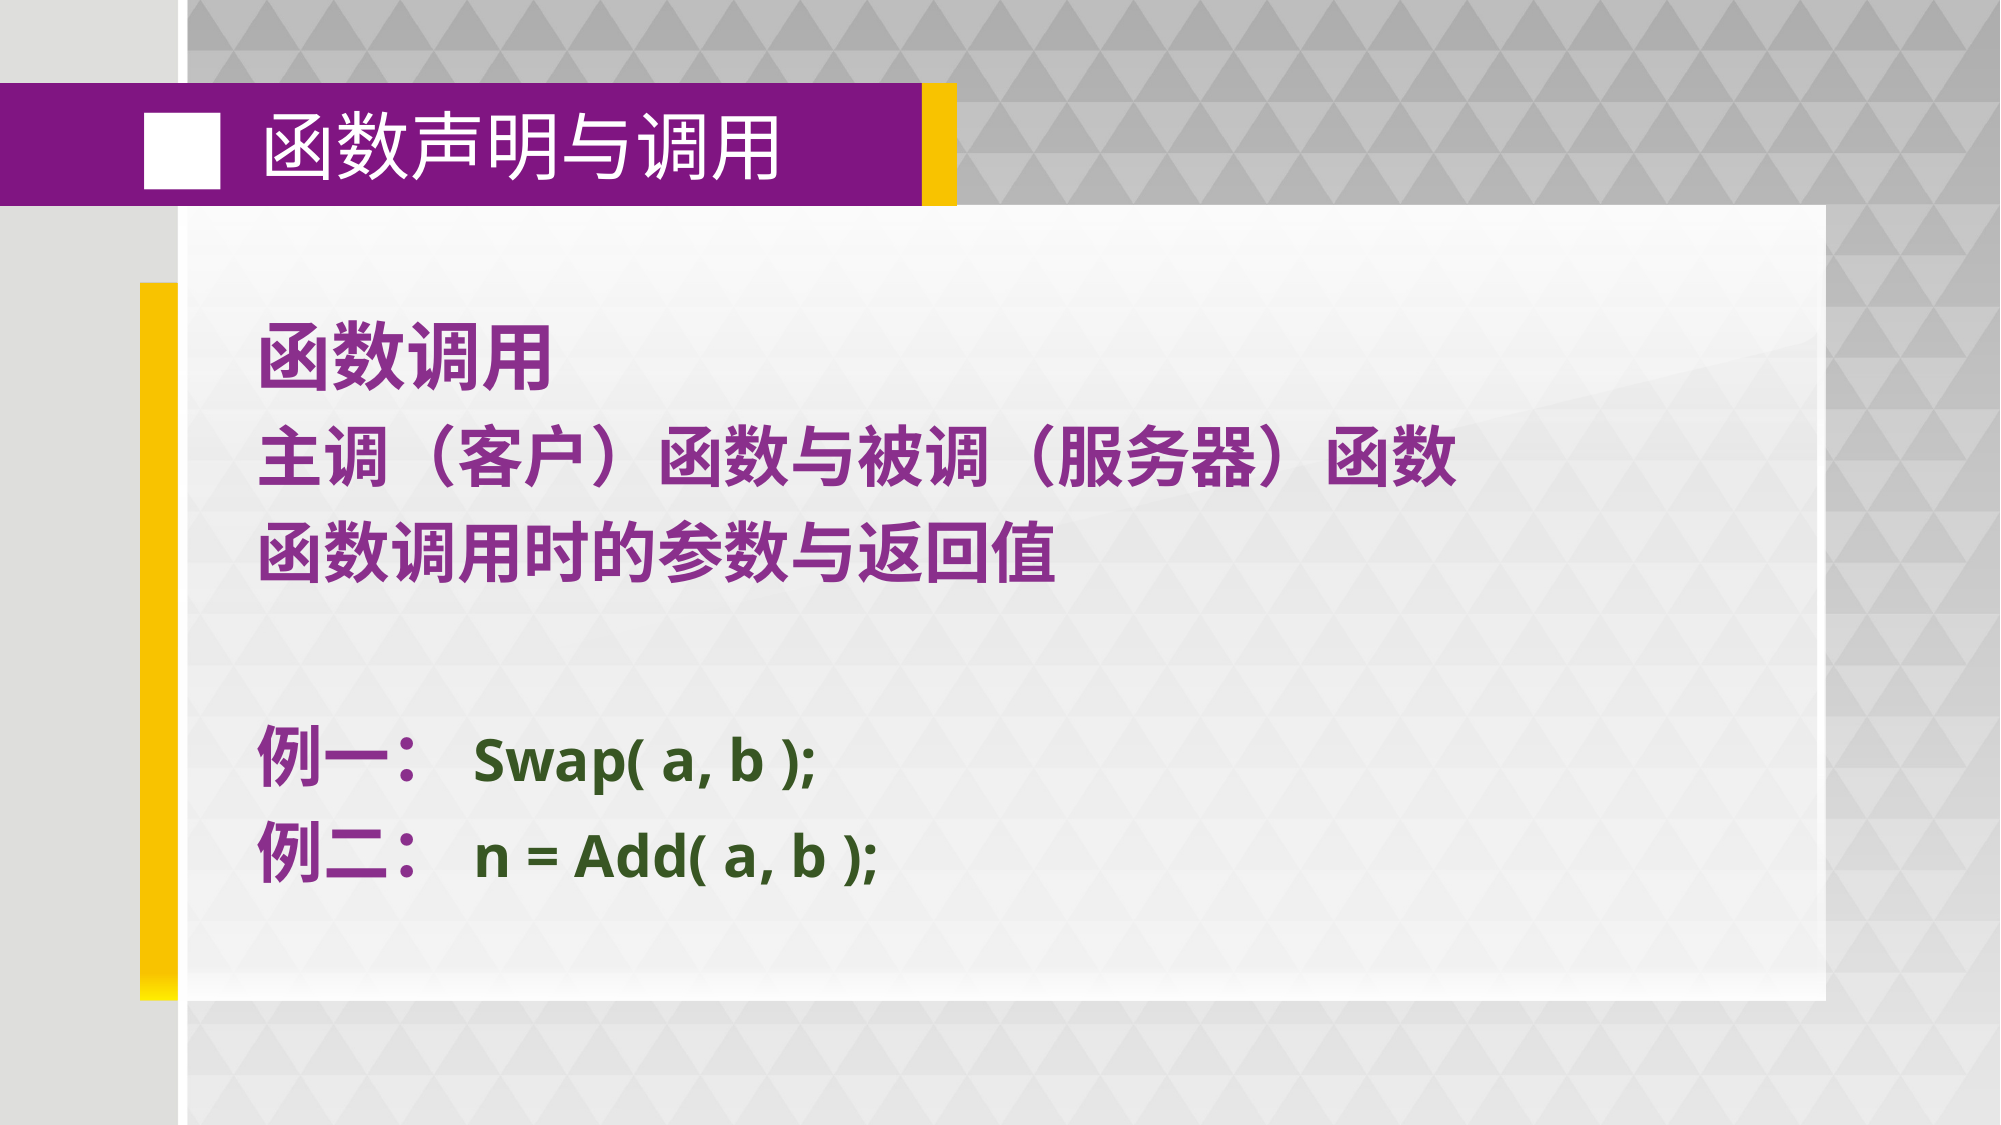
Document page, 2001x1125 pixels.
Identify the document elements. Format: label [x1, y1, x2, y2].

text_box [120, 69, 803, 206]
picture [0, 0, 2000, 1125]
